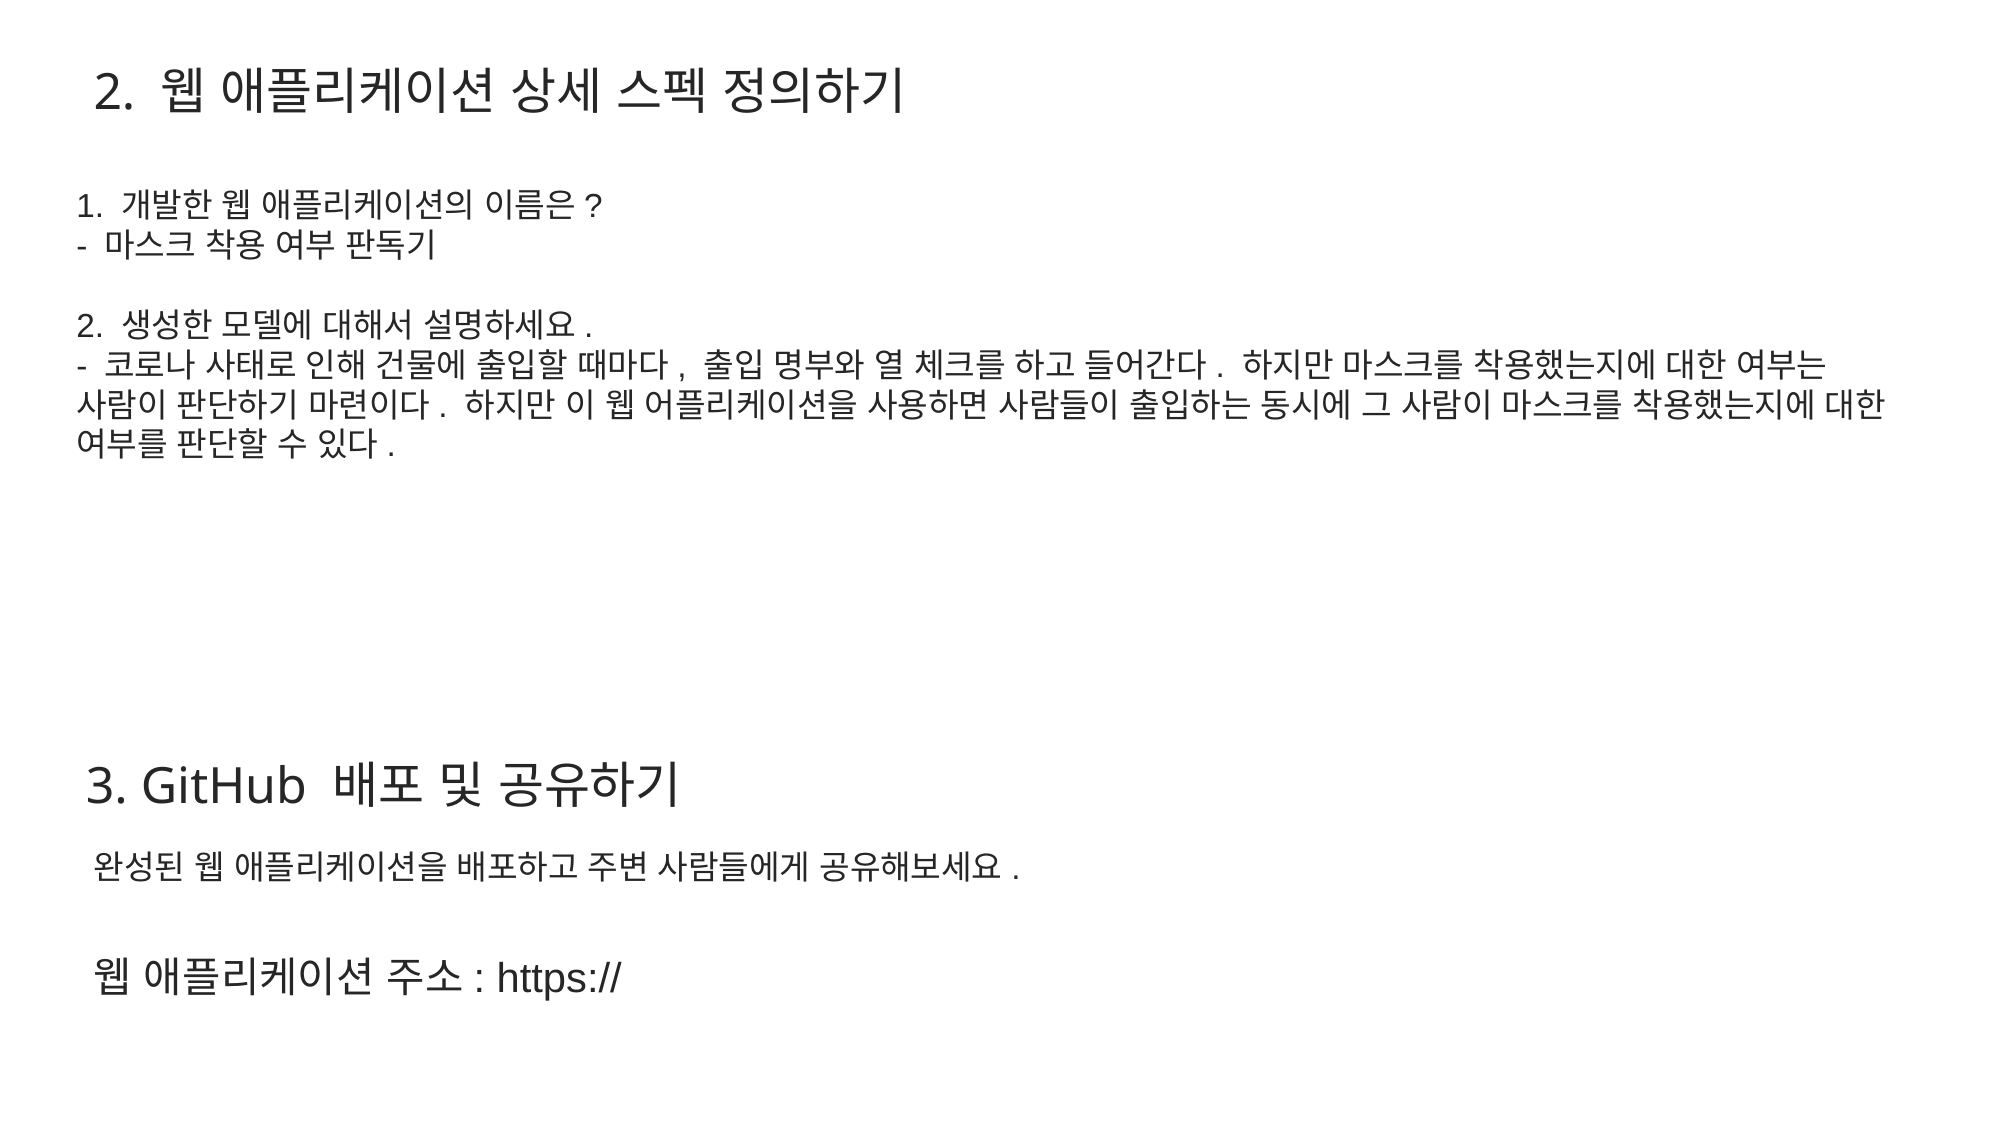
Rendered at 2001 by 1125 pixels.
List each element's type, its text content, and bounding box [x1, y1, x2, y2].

text_box 1. 개발한 웹 애플리케이션의 이름은? - 마스크 착용 여부 판독기 2. 생성한 모델에 대해서 설명하세요. - 코로나 사태로 인해 건물에 출입할 때마다, 출입 명부와 열 체크를 하고 들어간다. 하지만 마스크를 착용했는지에 대한 여부는 사람이 판단하기 마련이다. 하지만 이 웹 어플리케이션을 사용하면 사람들이 출입하는 동시에 그 사람이 마스크를 착용했는지에 대한 여부를 판단할 수 있다. [61, 176, 1939, 471]
text_box 웹 애플리케이션 주소: https:// [79, 943, 1956, 1009]
text_box 완성된 웹 애플리케이션을 배포하고 주변 사람들에게 공유해보세요. [79, 839, 1956, 894]
text_box 2. 웹 애플리케이션 상세 스펙 정의하기 [78, 51, 922, 127]
text_box 3. GitHub 배포 및 공유하기 [70, 746, 697, 822]
